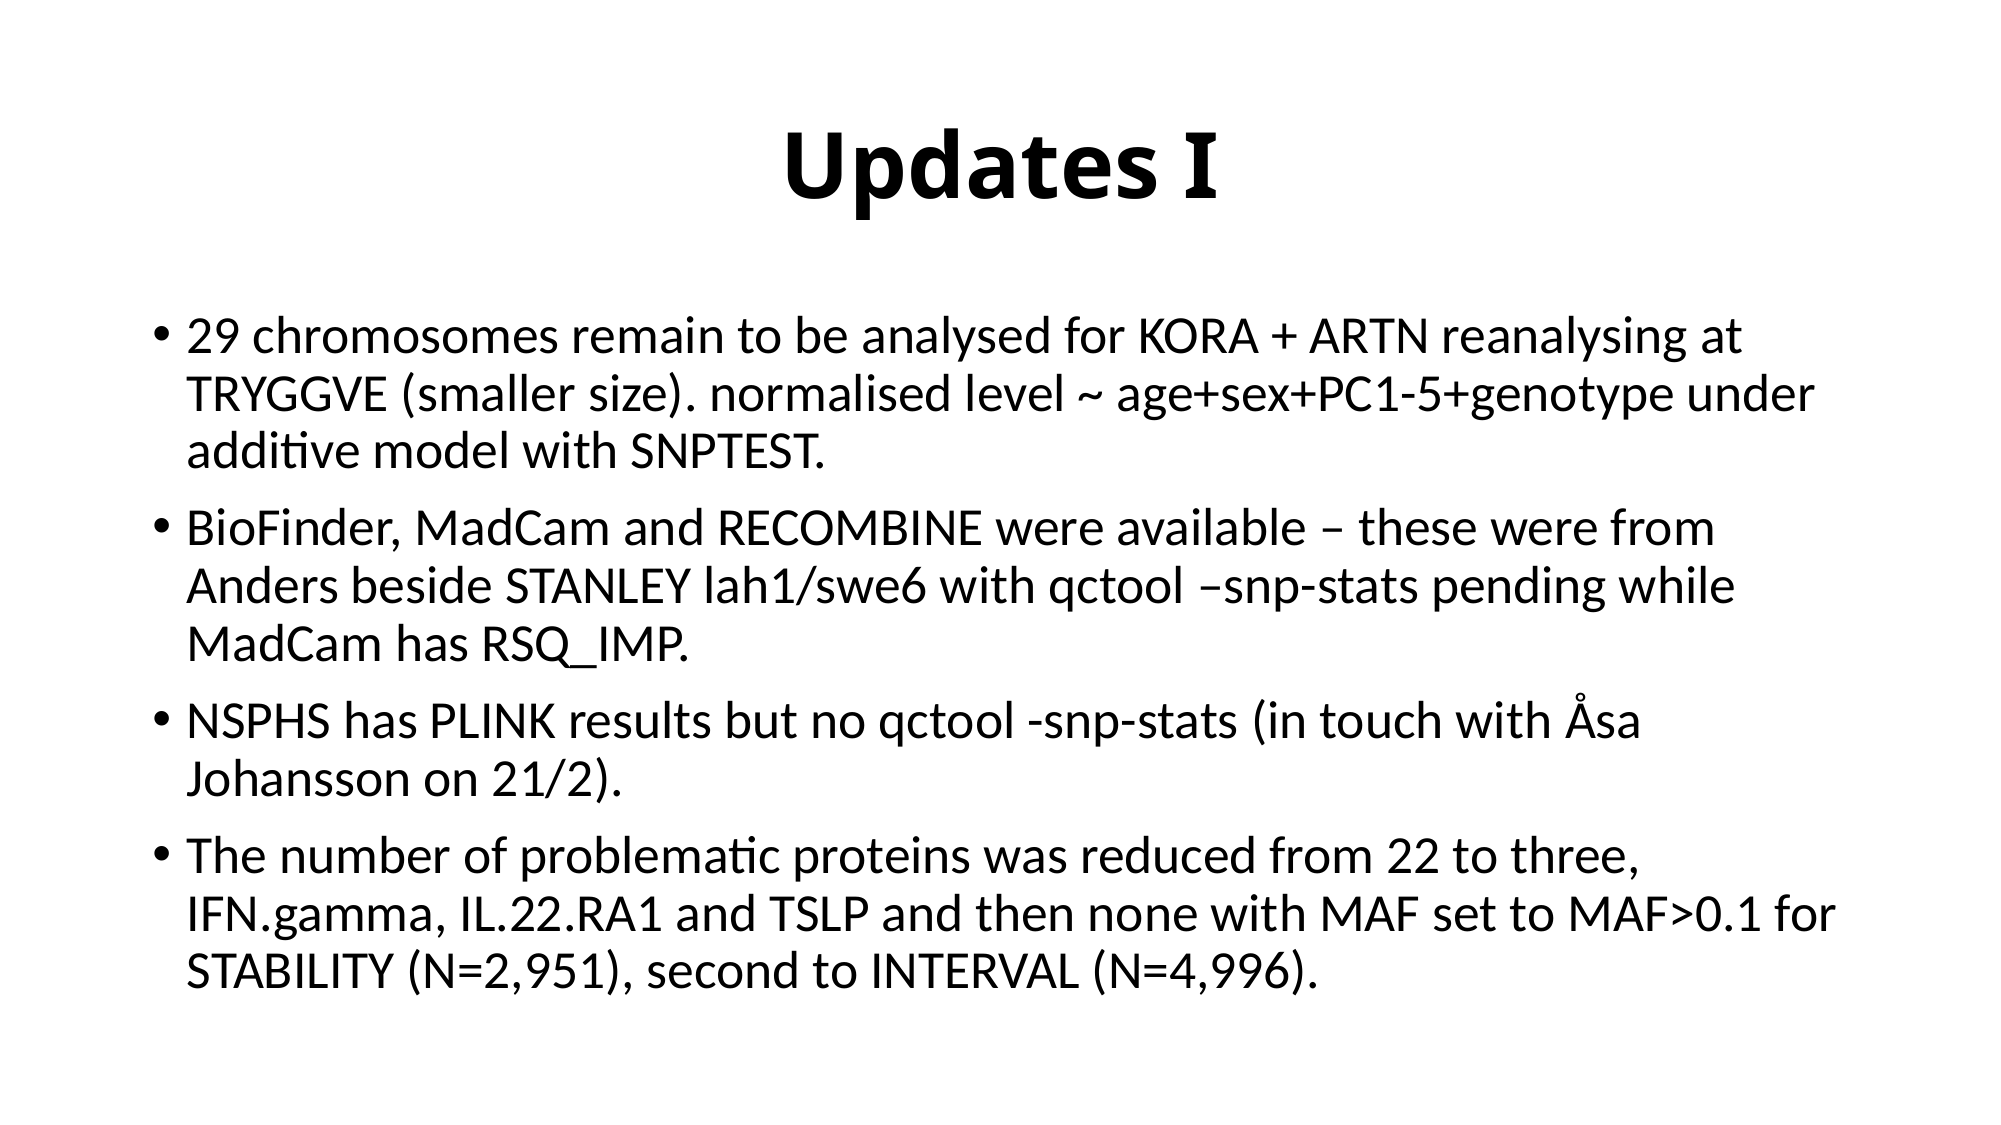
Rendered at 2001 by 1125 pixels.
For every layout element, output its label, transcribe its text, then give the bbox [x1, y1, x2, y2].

list 29 chromosomes remain to be analysed for KORA + ARTN reanalysing at TRYGGVE (smaller size). normalised level ~ age+sex+PC1-5+genotype under additive model with SNPTEST. BioFinder, MadCam and RECOMBINE were available – these were from Anders beside STANLEY lah1/swe6 with qctool –snp-stats pending while MadCam has RSQ_IMP. NSPHS has PLINK results but no qctool -snp-stats (in touch with Åsa Johansson on 21/2). The number of problematic proteins was reduced from 22 to three, IFN.gamma, IL.22.RA1 and TSLP and then none with MAF set to MAF>0.1 for STABILITY (N=2,951), second to INTERVAL (N=4,996). [137, 299, 1863, 1014]
title Updates I [137, 59, 1863, 278]
